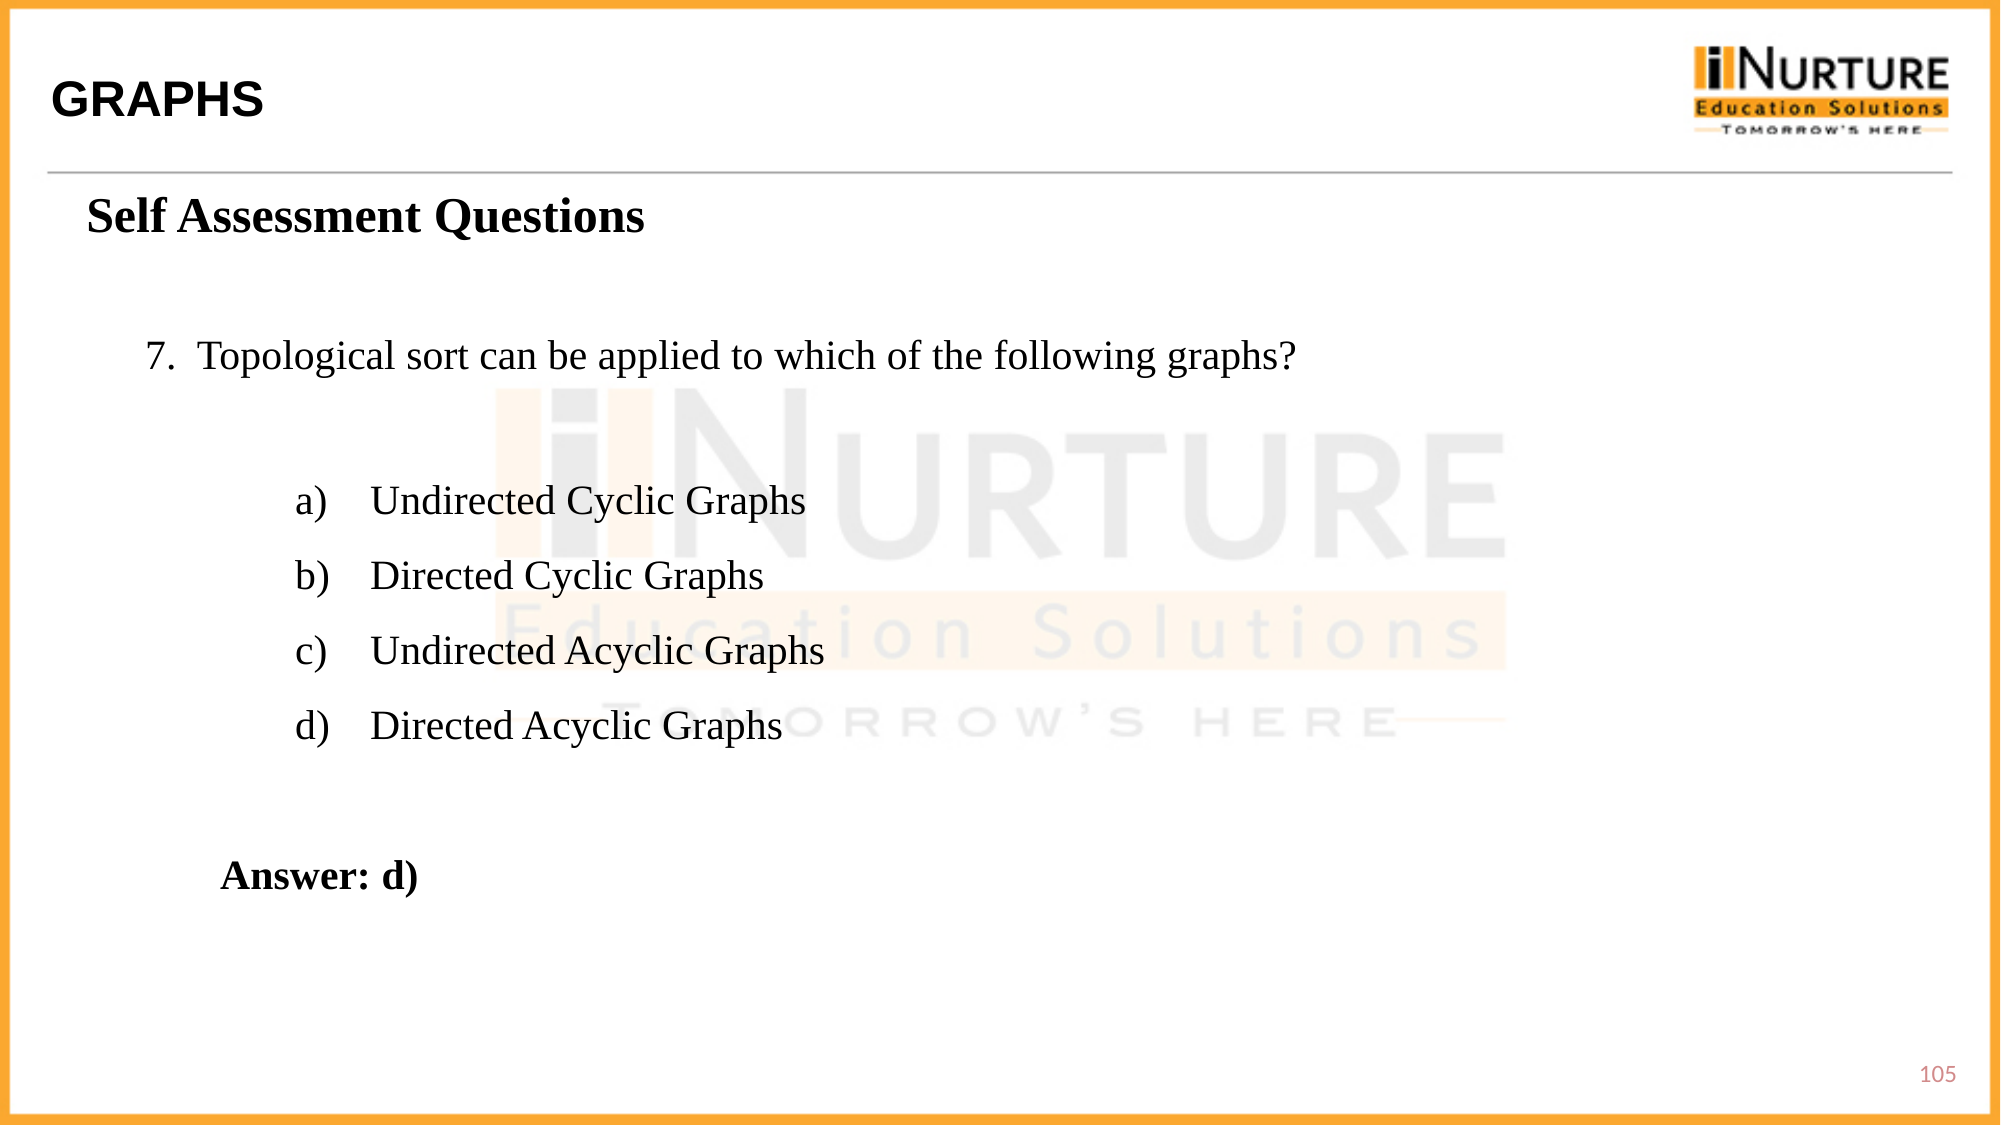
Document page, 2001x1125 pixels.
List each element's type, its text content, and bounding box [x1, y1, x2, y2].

text_box Self Assessment Questions 7. Topological sort can be applied to which of the following graphs? Undirected Cyclic Graphs Directed Cyclic Graphs Undirected Acyclic Graphs Directed Acyclic Graphs Answer: d) [12, 175, 1954, 980]
text_box GRAPHS [33, 59, 1716, 134]
picture [0, 0, 2001, 1125]
slide_number 105 [1901, 1042, 1973, 1103]
